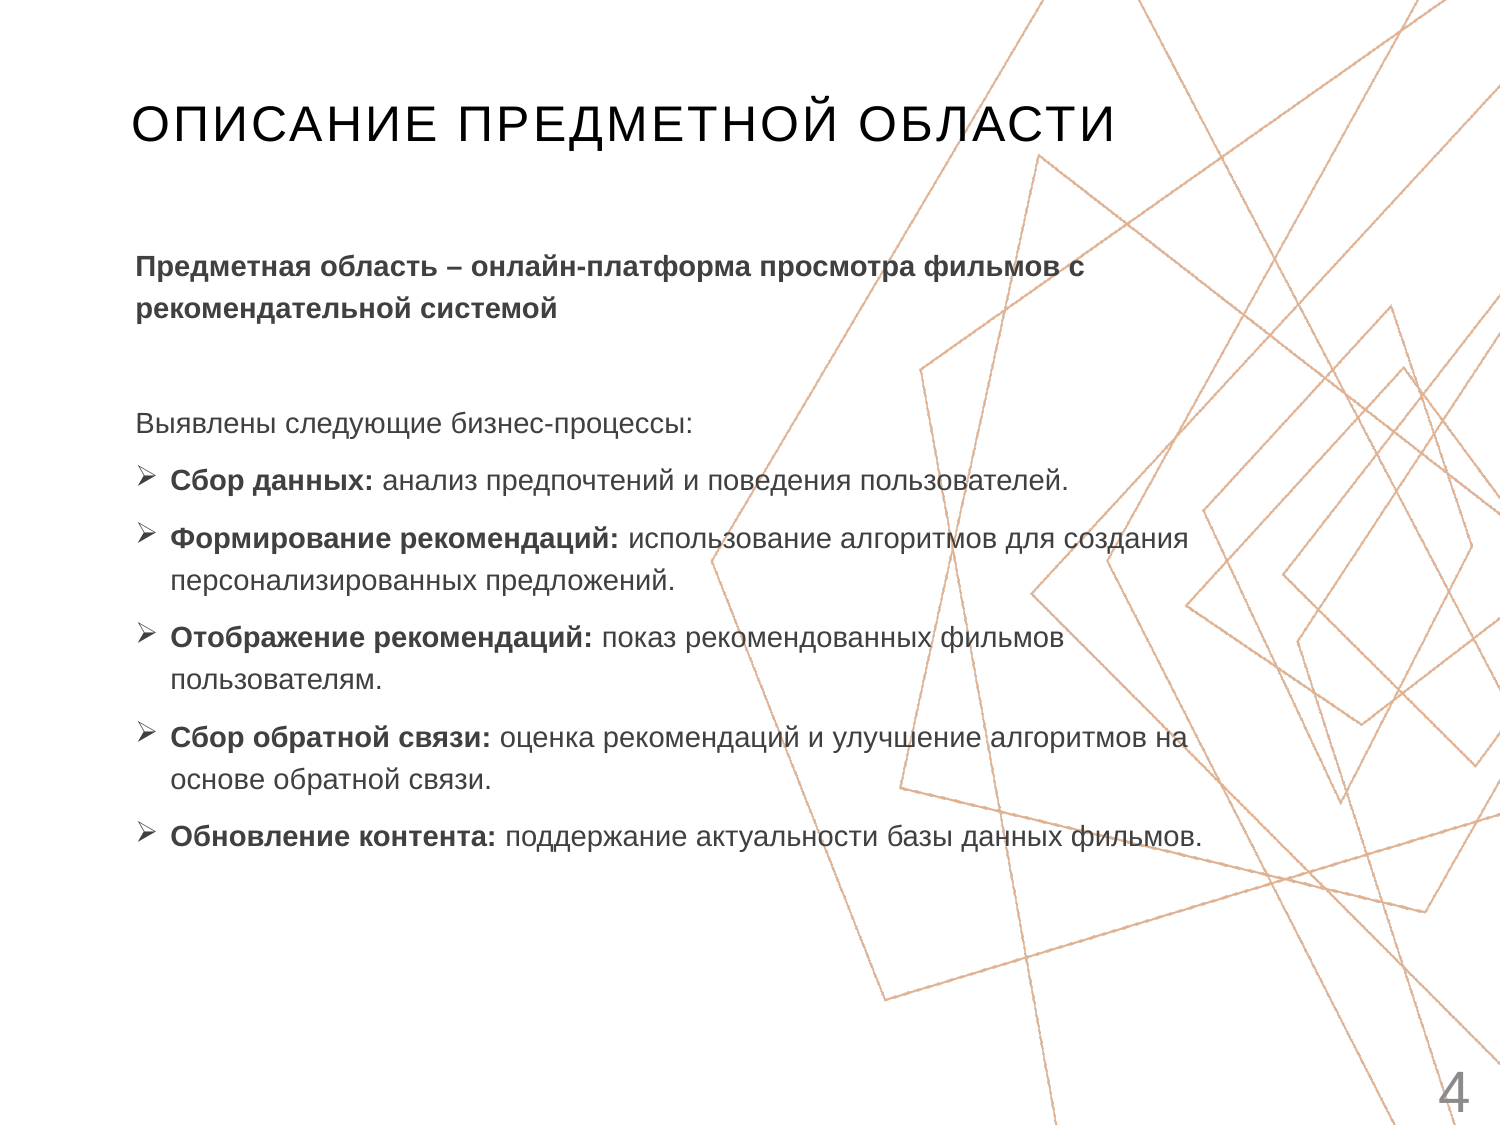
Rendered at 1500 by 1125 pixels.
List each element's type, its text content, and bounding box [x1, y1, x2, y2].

text_box Описание предметной области [120, 72, 1148, 158]
picture [675, 0, 1500, 1125]
slide_number 4 [1364, 1066, 1487, 1112]
list Предметная область – онлайн-платформа просмотра фильмов с рекомендательной системой Выявлены следующие бизнес-процессы: Сбор данных: анализ предпочтений и поведения пользователей. Формирование рекомендаций: использование алгоритмов для создания персонализированных предложений. Отображение рекомендаций: показ рекомендованных фильмов пользователям. Сбор обратной связи: оценка рекомендаций и улучшение алгоритмов на основе обратной связи. Обновление контента: поддержание актуальности базы данных фильмов. [120, 232, 1238, 978]
